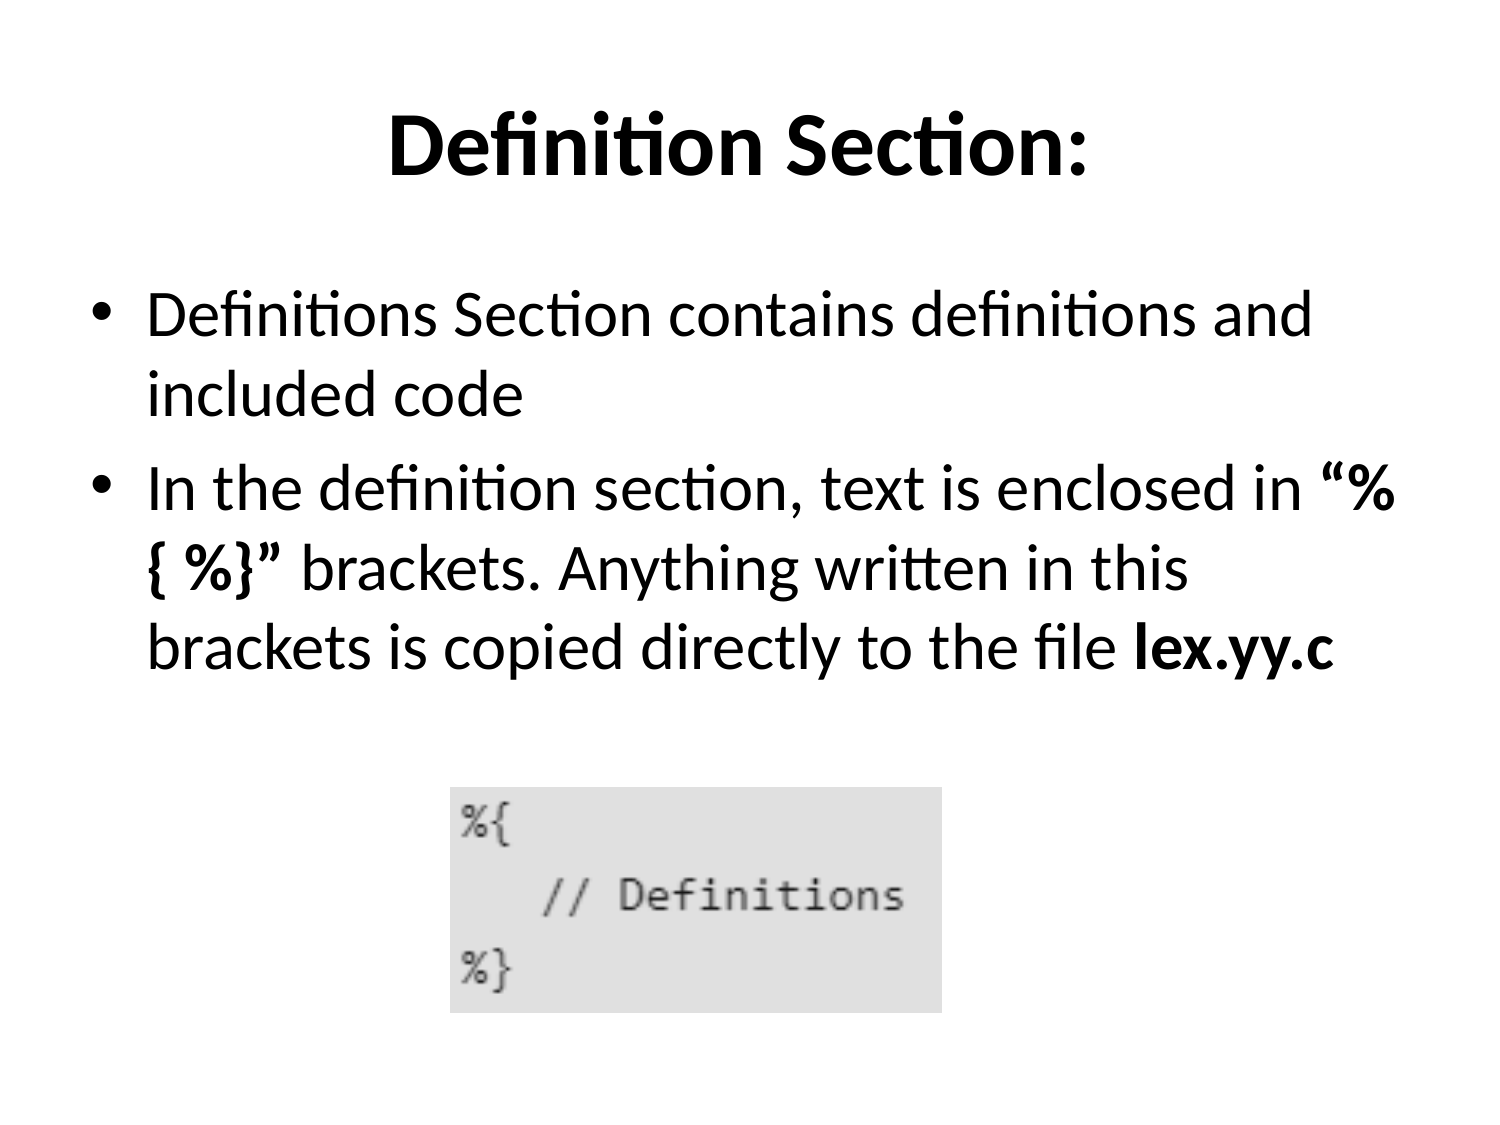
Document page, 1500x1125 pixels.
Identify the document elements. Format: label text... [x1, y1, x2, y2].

title Definition Section: [75, 45, 1425, 233]
list Definitions Section contains definitions and included code In the definition section, text is enclosed in “%{ %}” brackets. Anything written in this brackets is copied directly to the file lex.yy.c [75, 262, 1425, 1005]
picture [449, 787, 942, 1013]
